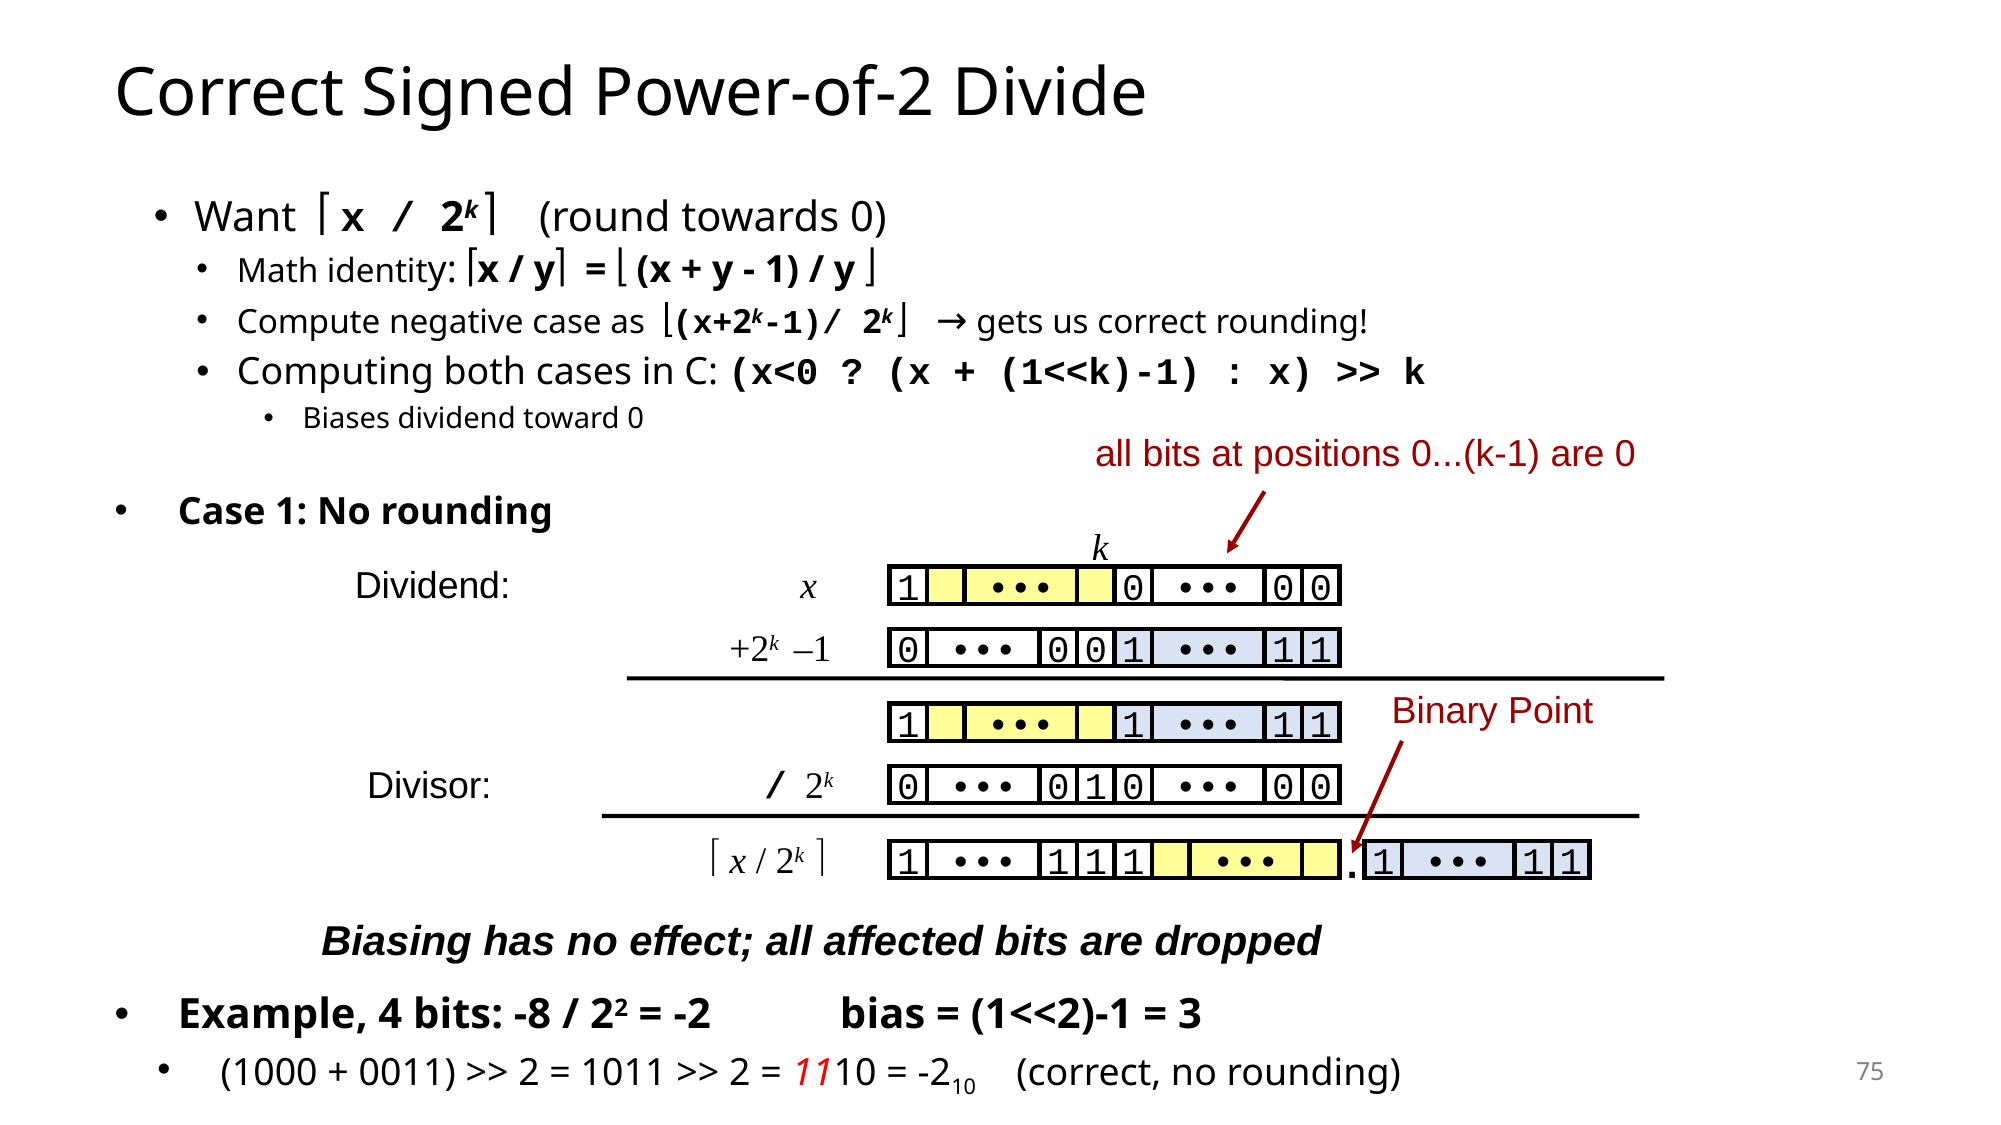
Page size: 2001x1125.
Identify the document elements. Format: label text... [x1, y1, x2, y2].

slide_number 75 [1749, 1042, 1900, 1103]
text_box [264, 421, 1665, 973]
title Correct Signed Power-of-2 Divide [99, 37, 1900, 150]
list Want  x / 2k  (round towards 0) Math identity: x / y =  (x + y - 1) / y  Compute negative case as (x+2k-1)/ 2k  → gets us correct rounding! Computing both cases in C: (x<0 ? (x + (1<<k)-1) : x) >> k Biases dividend toward 0 Case 1: No rounding Example, 4 bits: -8 / 22 = -2 bias = (1<<2)-1 = 3 (1000 + 0011) >> 2 = 1011 >> 2 = 1110 = -210 (correct, no rounding) [99, 187, 1900, 1088]
